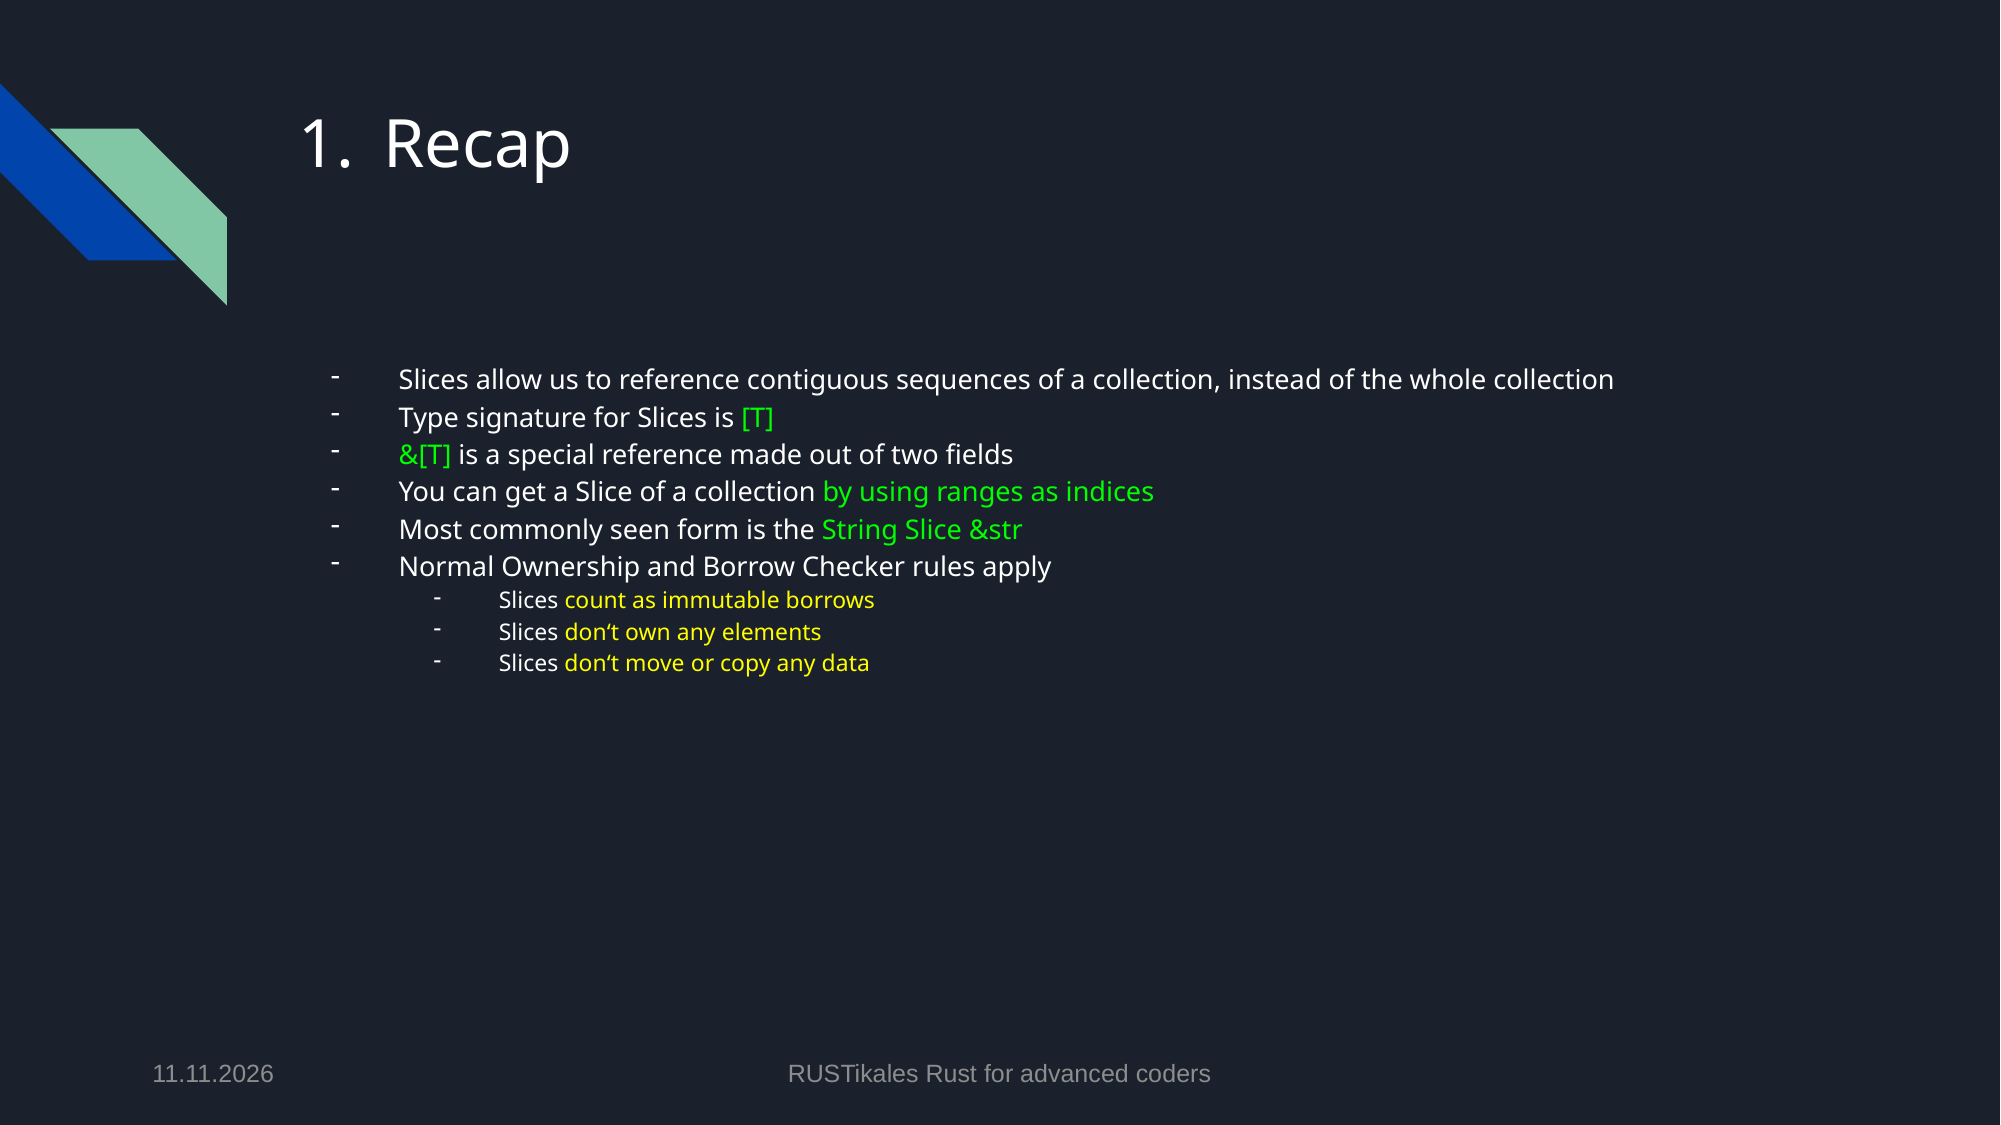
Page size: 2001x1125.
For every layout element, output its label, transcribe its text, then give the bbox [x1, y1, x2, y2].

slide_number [137, 1042, 588, 1103]
footer RUSTikales Rust for advanced coders [662, 1042, 1338, 1103]
title Recap [283, 86, 1824, 287]
list Slices allow us to reference contiguous sequences of a collection, instead of the whole collection Type signature for Slices is [T] &[T] is a special reference made out of two fields You can get a Slice of a collection by using ranges as indices Most commonly seen form is the String Slice &str Normal Ownership and Borrow Checker rules apply Slices count as immutable borrows Slices don‘t own any elements Slices don‘t move or copy any data [283, 342, 1824, 980]
